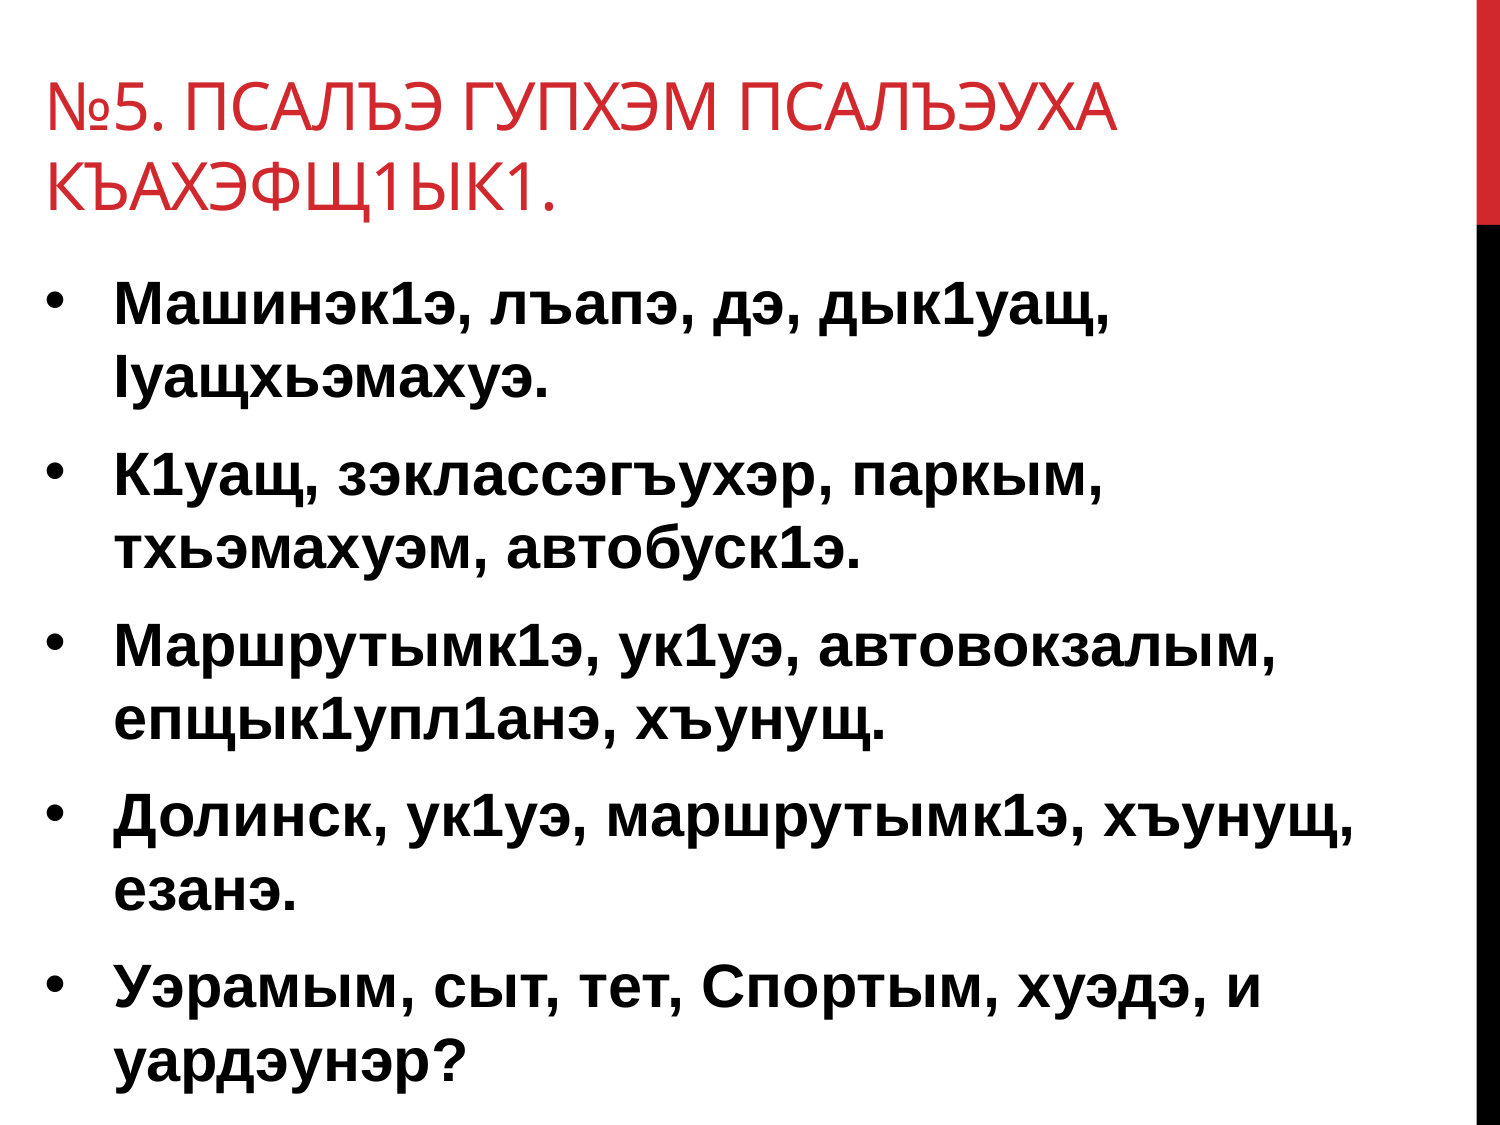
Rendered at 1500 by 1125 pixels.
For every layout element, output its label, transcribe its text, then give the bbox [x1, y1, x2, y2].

list Машинэк1э, лъапэ, дэ, дык1уащ, Iуащхьэмахуэ. К1уащ, зэклассэгъухэр, паркым, тхьэмахуэм, автобуск1э. Маршрутымк1э, ук1уэ, автовокзалым, епщык1упл1анэ, хъунущ. Долинск, ук1уэ, маршрутымк1э, хъунущ, езанэ. Уэрамым, сыт, тет, Спортым, хуэдэ, и уардэунэр? [29, 255, 1459, 1106]
title №5. псалъэ гупхэм Псалъэуха къахэфщ1ык1. [29, 25, 1459, 232]
